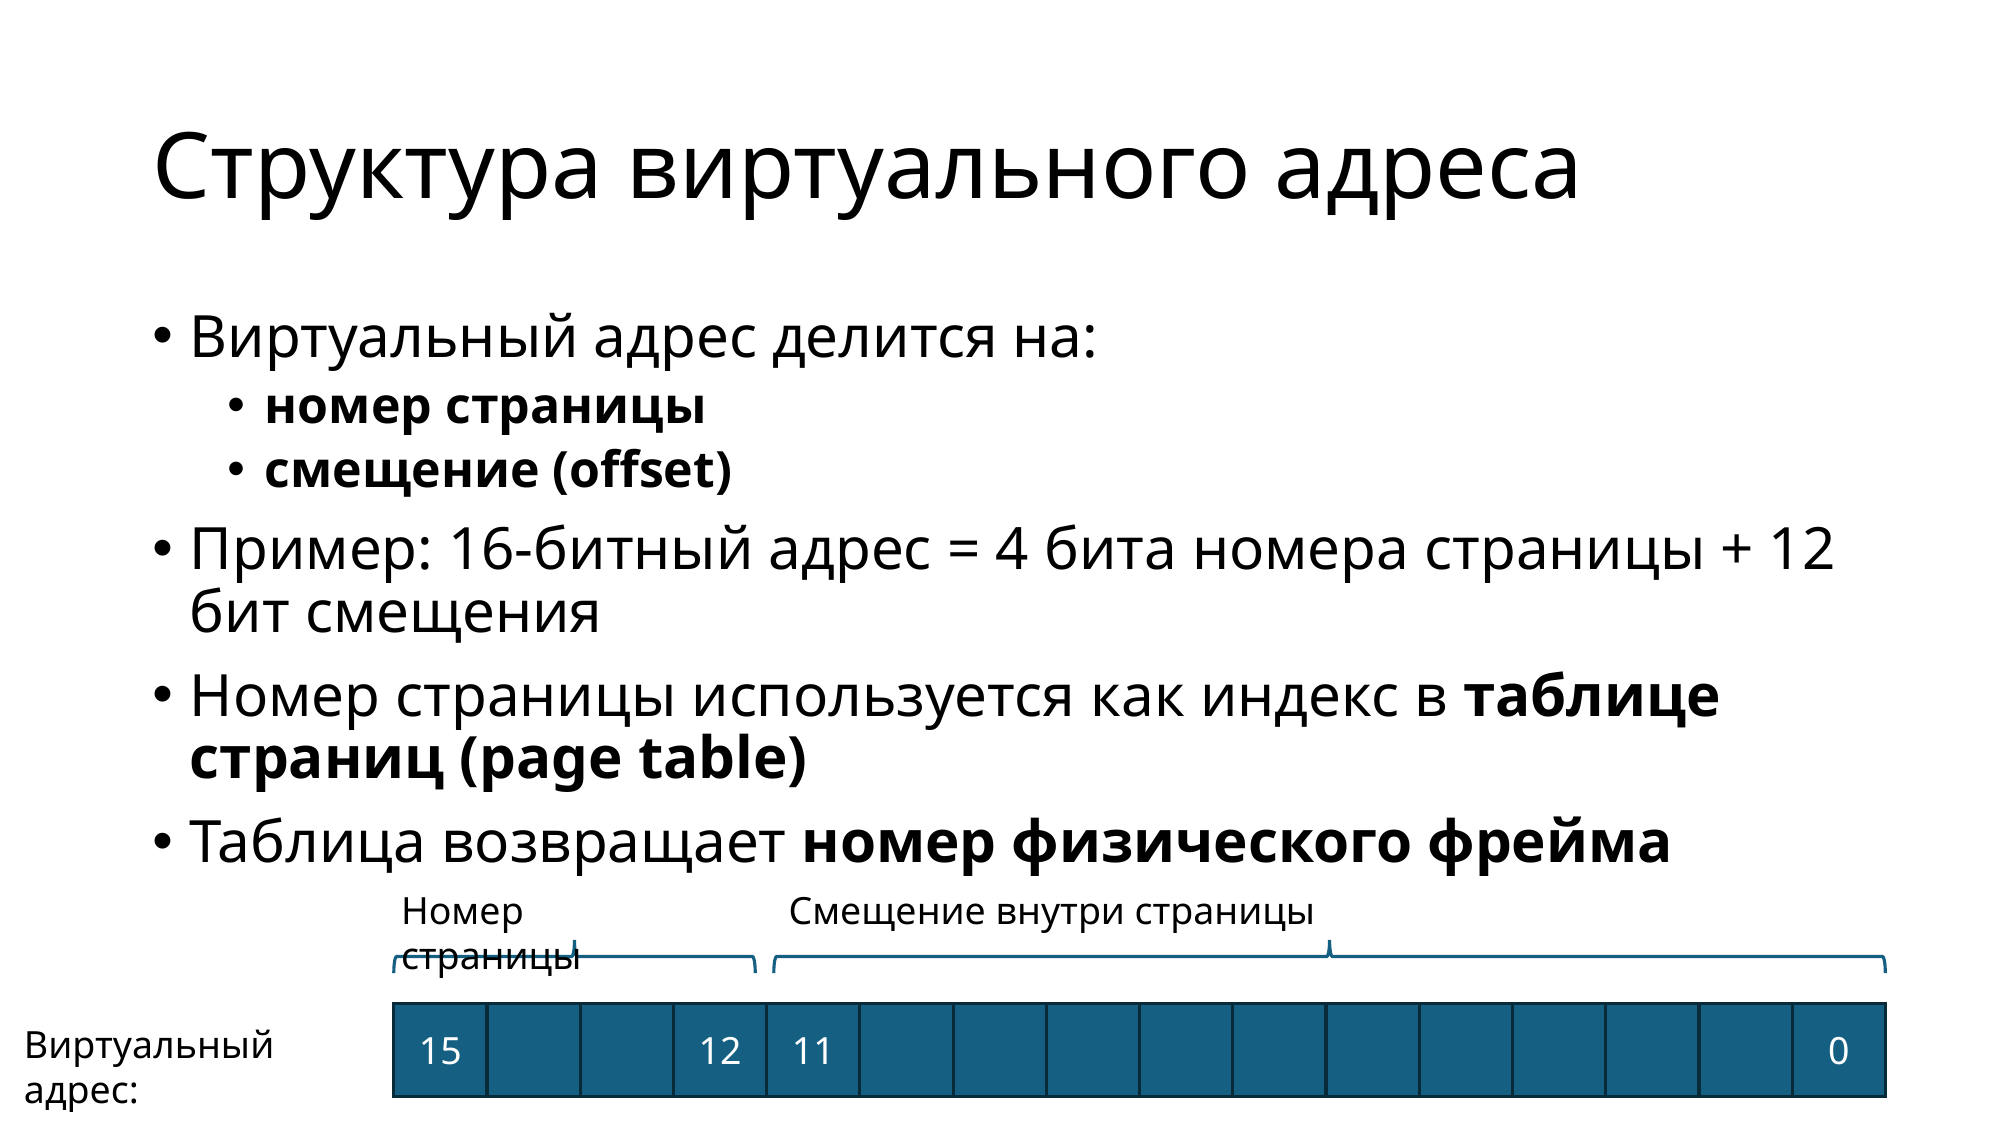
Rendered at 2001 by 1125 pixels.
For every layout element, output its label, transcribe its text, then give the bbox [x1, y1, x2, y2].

text_box Номер страницы [386, 879, 729, 984]
text_box [729, 954, 757, 974]
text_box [393, 1002, 1886, 1097]
text_box Виртуальный адрес: [9, 1013, 387, 1118]
text_box Смещение внутри страницы [773, 879, 1886, 939]
list Виртуальный адрес делится на: номер страницы смещение (offset) Пример: 16-битный адрес = 4 бита номера страницы + 12 бит смещения Номер страницы используется как индекс в таблице страниц (page table) Таблица возвращает номер физического фрейма [137, 299, 1863, 1014]
text_box [772, 939, 1887, 974]
title Структура виртуального адреса [137, 59, 1863, 278]
